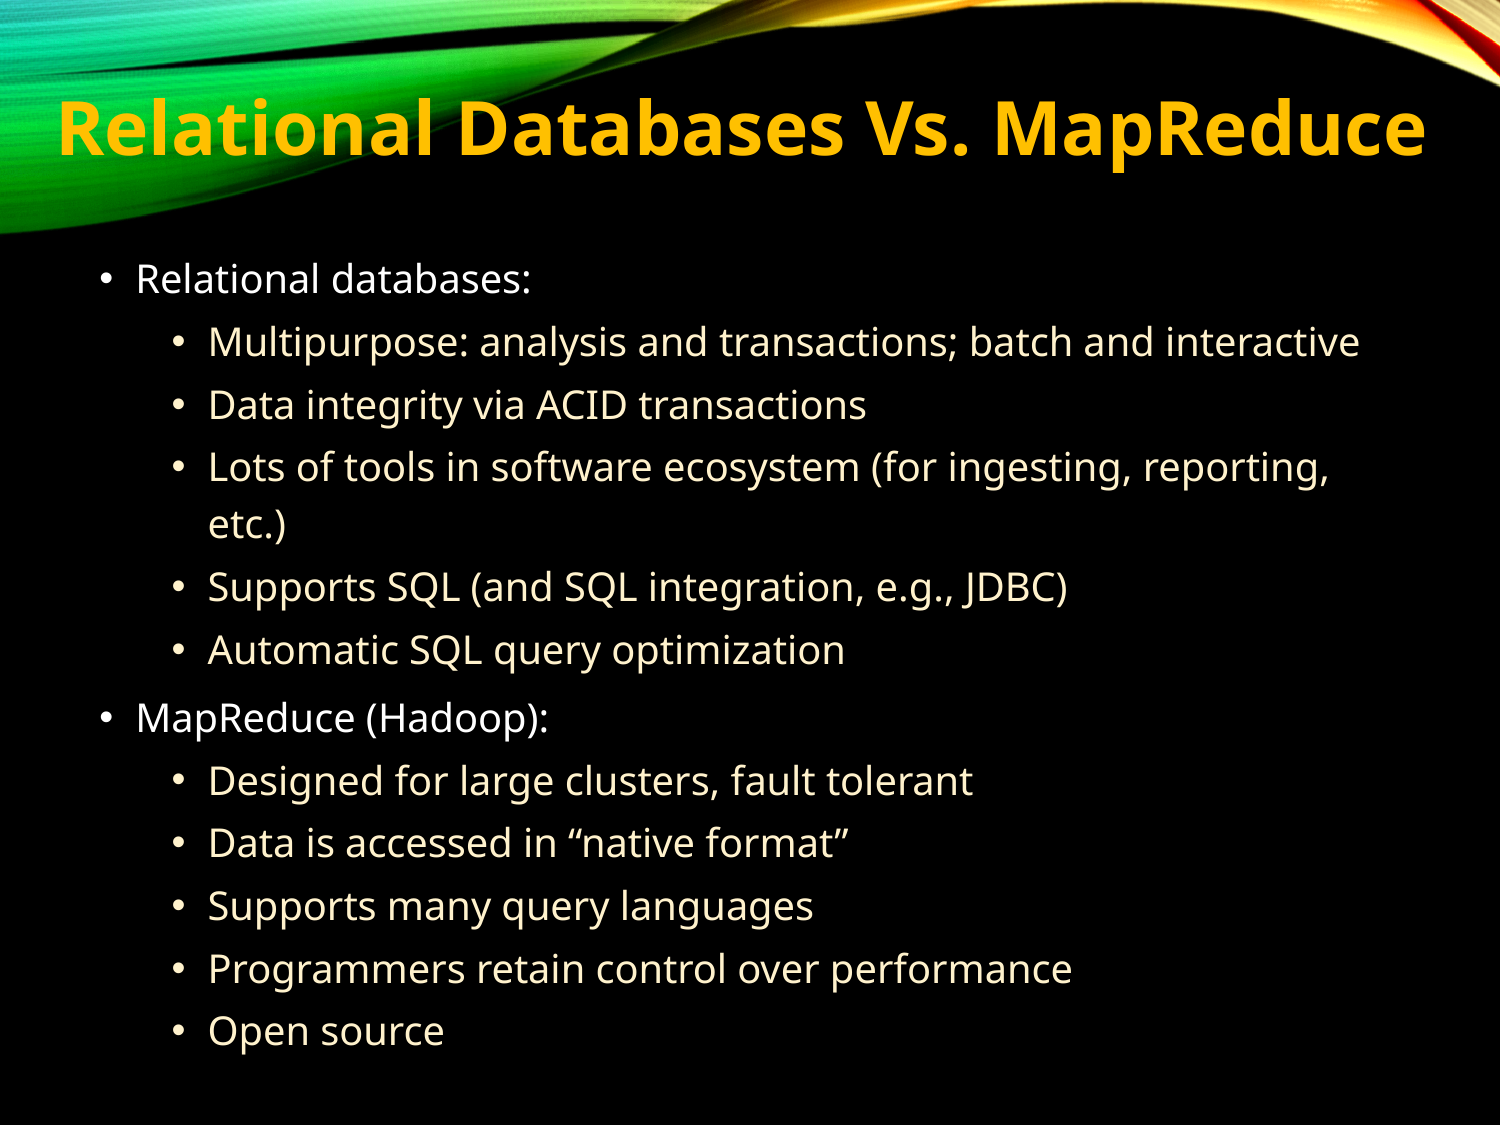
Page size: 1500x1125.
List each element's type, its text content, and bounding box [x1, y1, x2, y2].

title Relational Databases Vs. MapReduce [6, 24, 1444, 238]
list Relational databases: Multipurpose: analysis and transactions; batch and interactive Data integrity via ACID transactions Lots of tools in software ecosystem (for ingesting, reporting, etc.) Supports SQL (and SQL integration, e.g., JDBC) Automatic SQL query optimization MapReduce (Hadoop): Designed for large clusters, fault tolerant Data is accessed in “native format” Supports many query languages Programmers retain control over performance Open source [84, 237, 1416, 1085]
picture [0, 0, 1500, 237]
